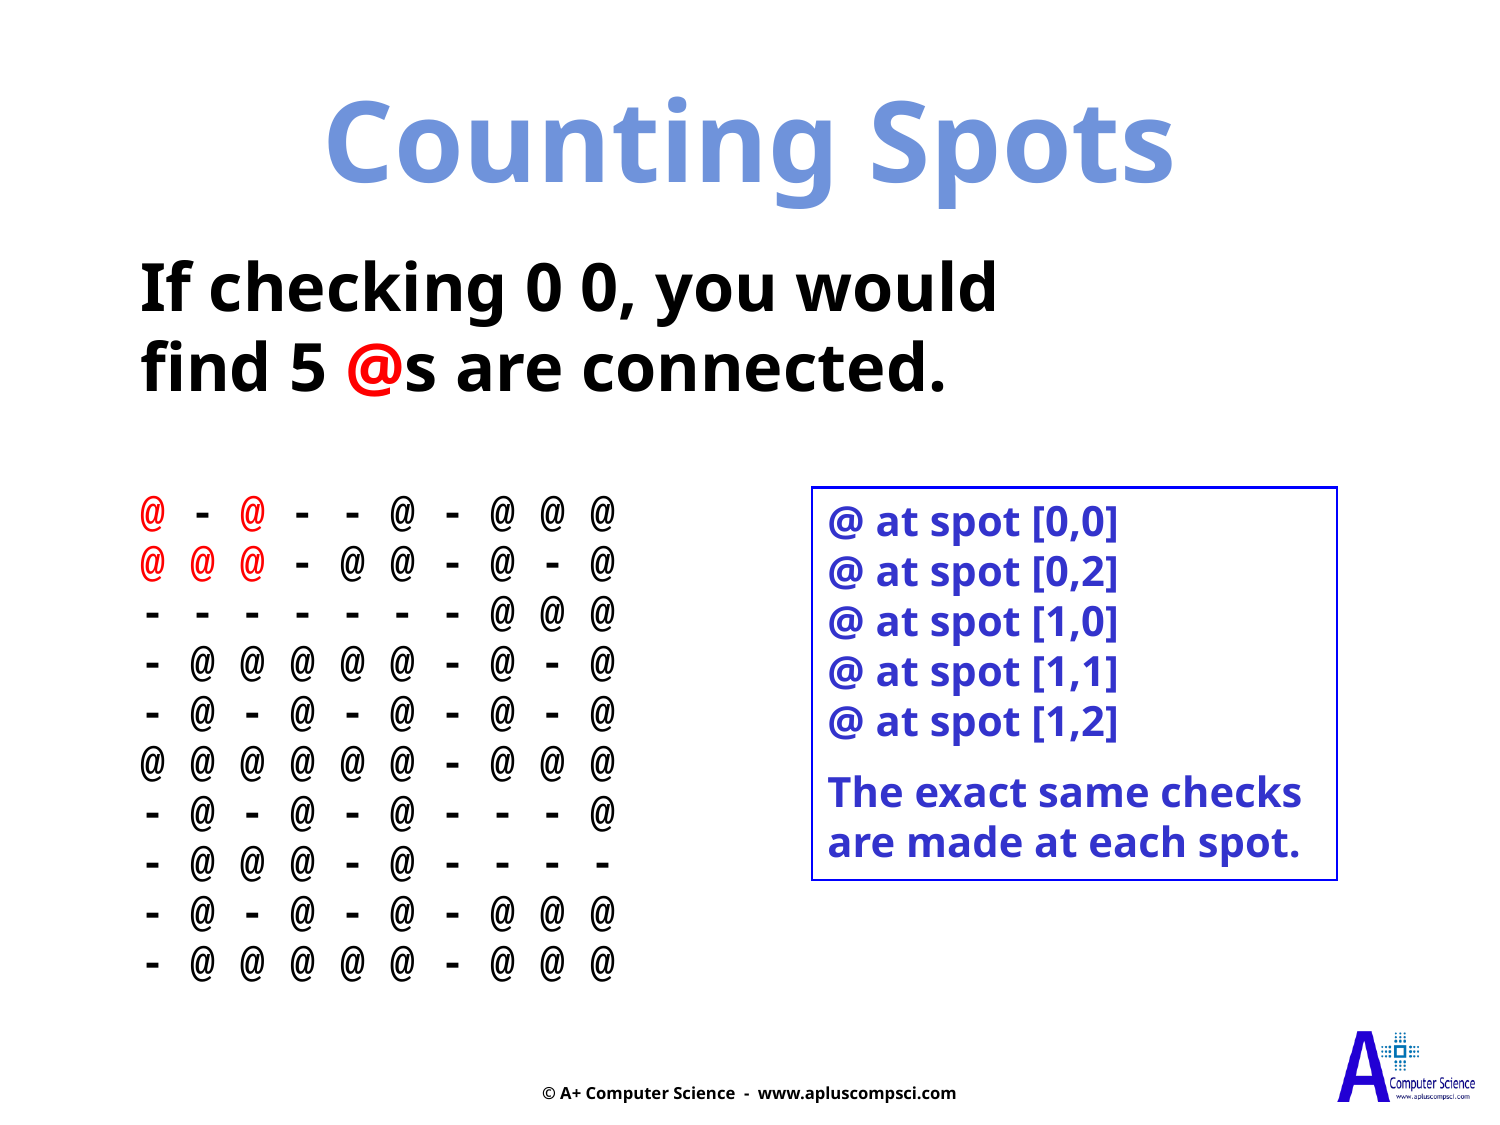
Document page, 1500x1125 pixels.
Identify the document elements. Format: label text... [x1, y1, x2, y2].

footer © A+ Computer Science - www.apluscompsci.com [512, 1025, 988, 1100]
text_box Counting Spots [0, 62, 1500, 214]
text_box @ at spot [0,0] @ at spot [0,2] @ at spot [1,0] @ at spot [1,1] @ at spot [1,2] The exact same checks are made at each spot. [812, 487, 1338, 880]
picture [1337, 1031, 1475, 1102]
text_box If checking 0 0, you would find 5 @s are connected. @ - @ - - @ - @ @ @ @ @ @ - @ @ - @ - @ - - - - - - - @ @ @ - @ @ @ @ @ - @ - @ - @ - @ - @ - @ - @ @ @ @ @ @ @ - @ @ @ - @ - @ - @ - - - @ - @ @ @ - @ - - - - - @ - @ - @ - @ @ @ - @ @ @ @ @ - @ @ @ [124, 237, 1206, 993]
